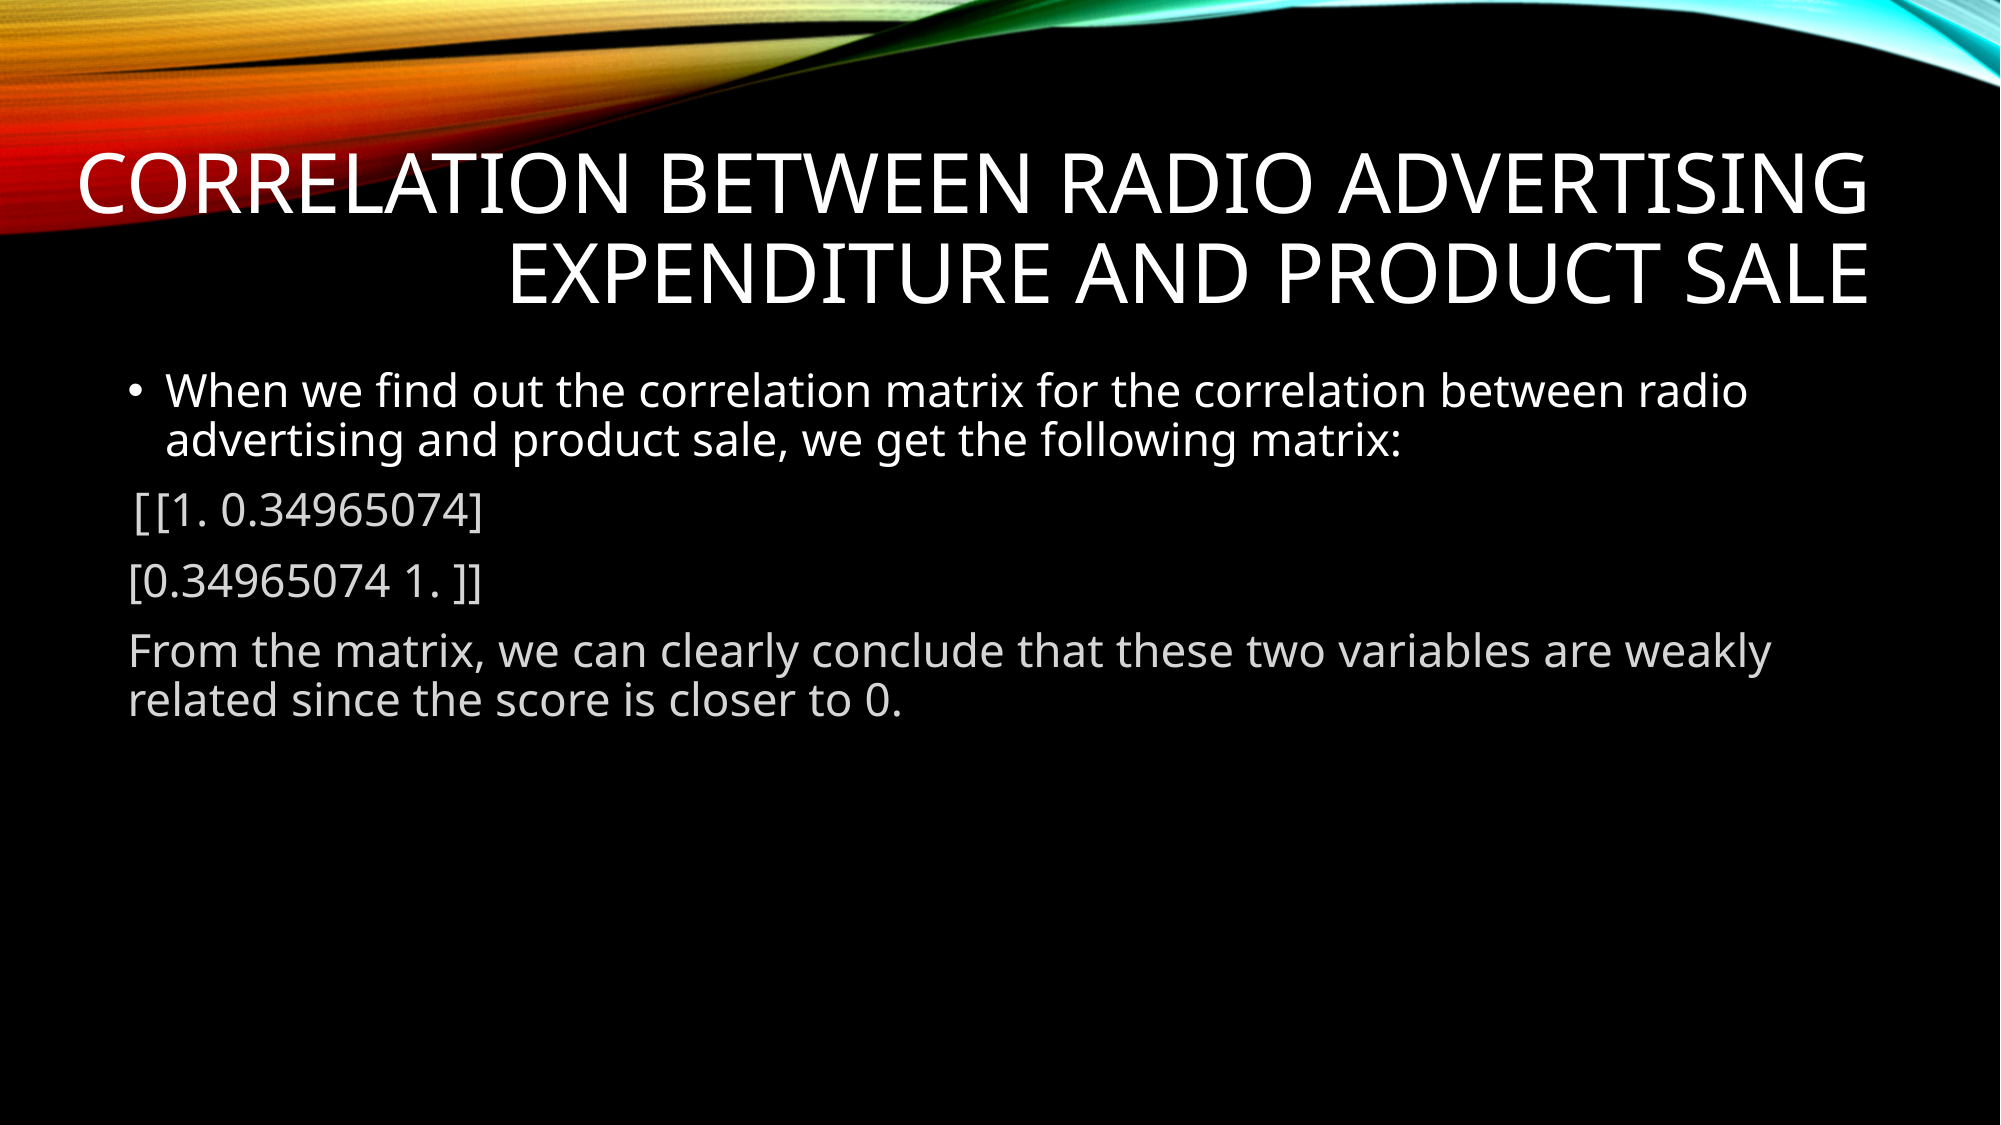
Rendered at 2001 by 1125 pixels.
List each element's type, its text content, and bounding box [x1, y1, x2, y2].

title Correlation between radio advertising expenditure and product sale [37, 125, 1888, 338]
list When we find out the correlation matrix for the correlation between radio advertising and product sale, we get the following matrix: [[1. 0.34965074] [0.34965074 1. ]] From the matrix, we can clearly conclude that these two variables are weakly related since the score is closer to 0. [112, 360, 1888, 1021]
picture [0, 0, 2000, 237]
